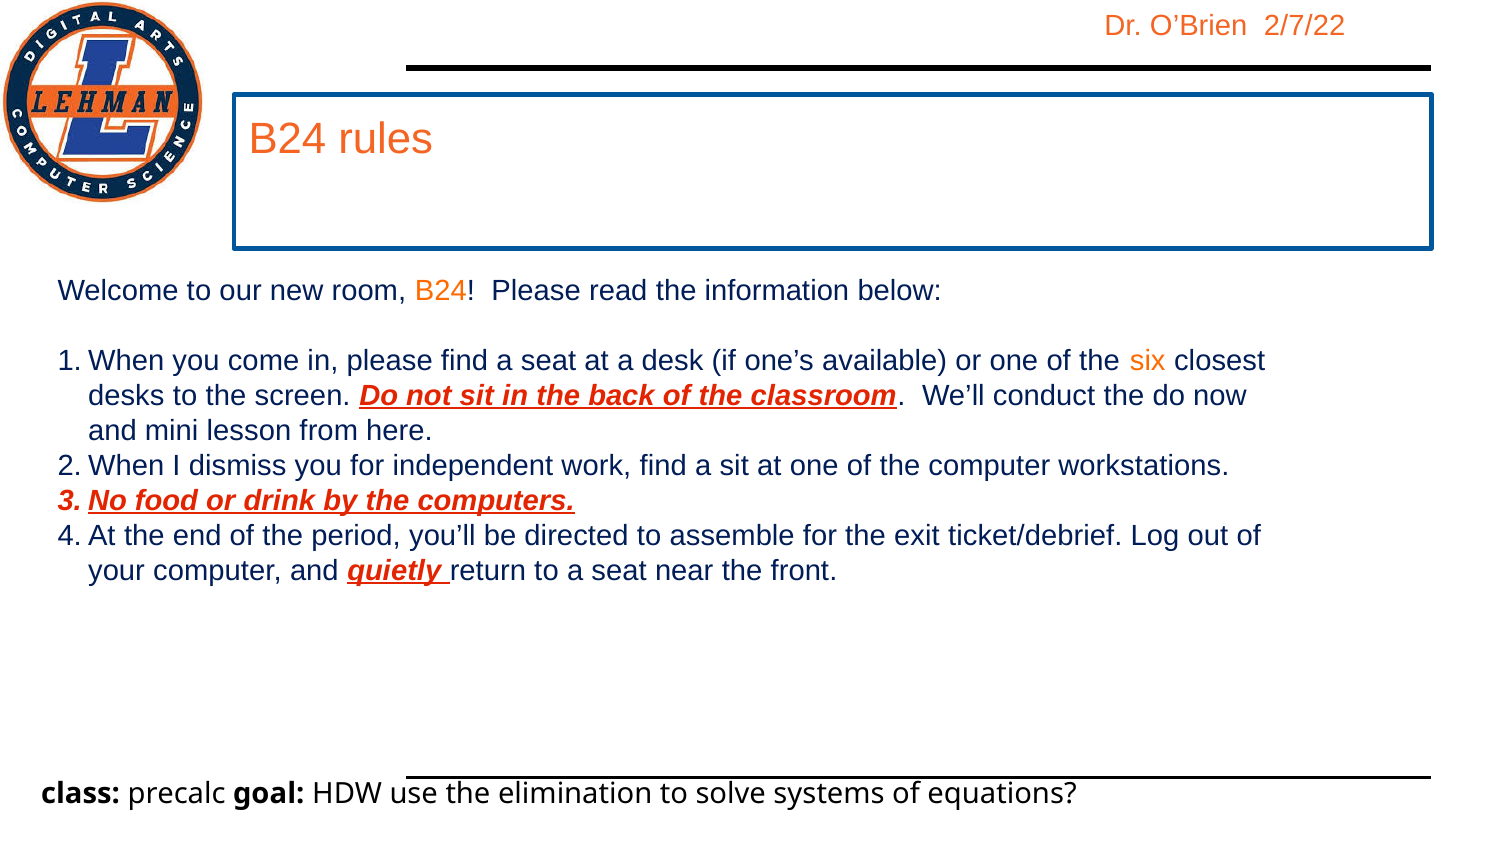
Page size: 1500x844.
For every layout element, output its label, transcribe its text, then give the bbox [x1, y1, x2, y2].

title B24 rules [233, 93, 1433, 250]
text_box Welcome to our new room, B24! Please read the information below: When you come in, please find a seat at a desk (if one’s available) or one of the six closest desks to the screen. Do not sit in the back of the classroom. We’ll conduct the do now and mini lesson from here. When I dismiss you for independent work, find a sit at one of the computer workstations. No food or drink by the computers. At the end of the period, you’ll be directed to assemble for the exit ticket/debrief. Log out of your computer, and quietly return to a seat near the front. [57, 271, 1282, 587]
picture [0, 0, 204, 204]
